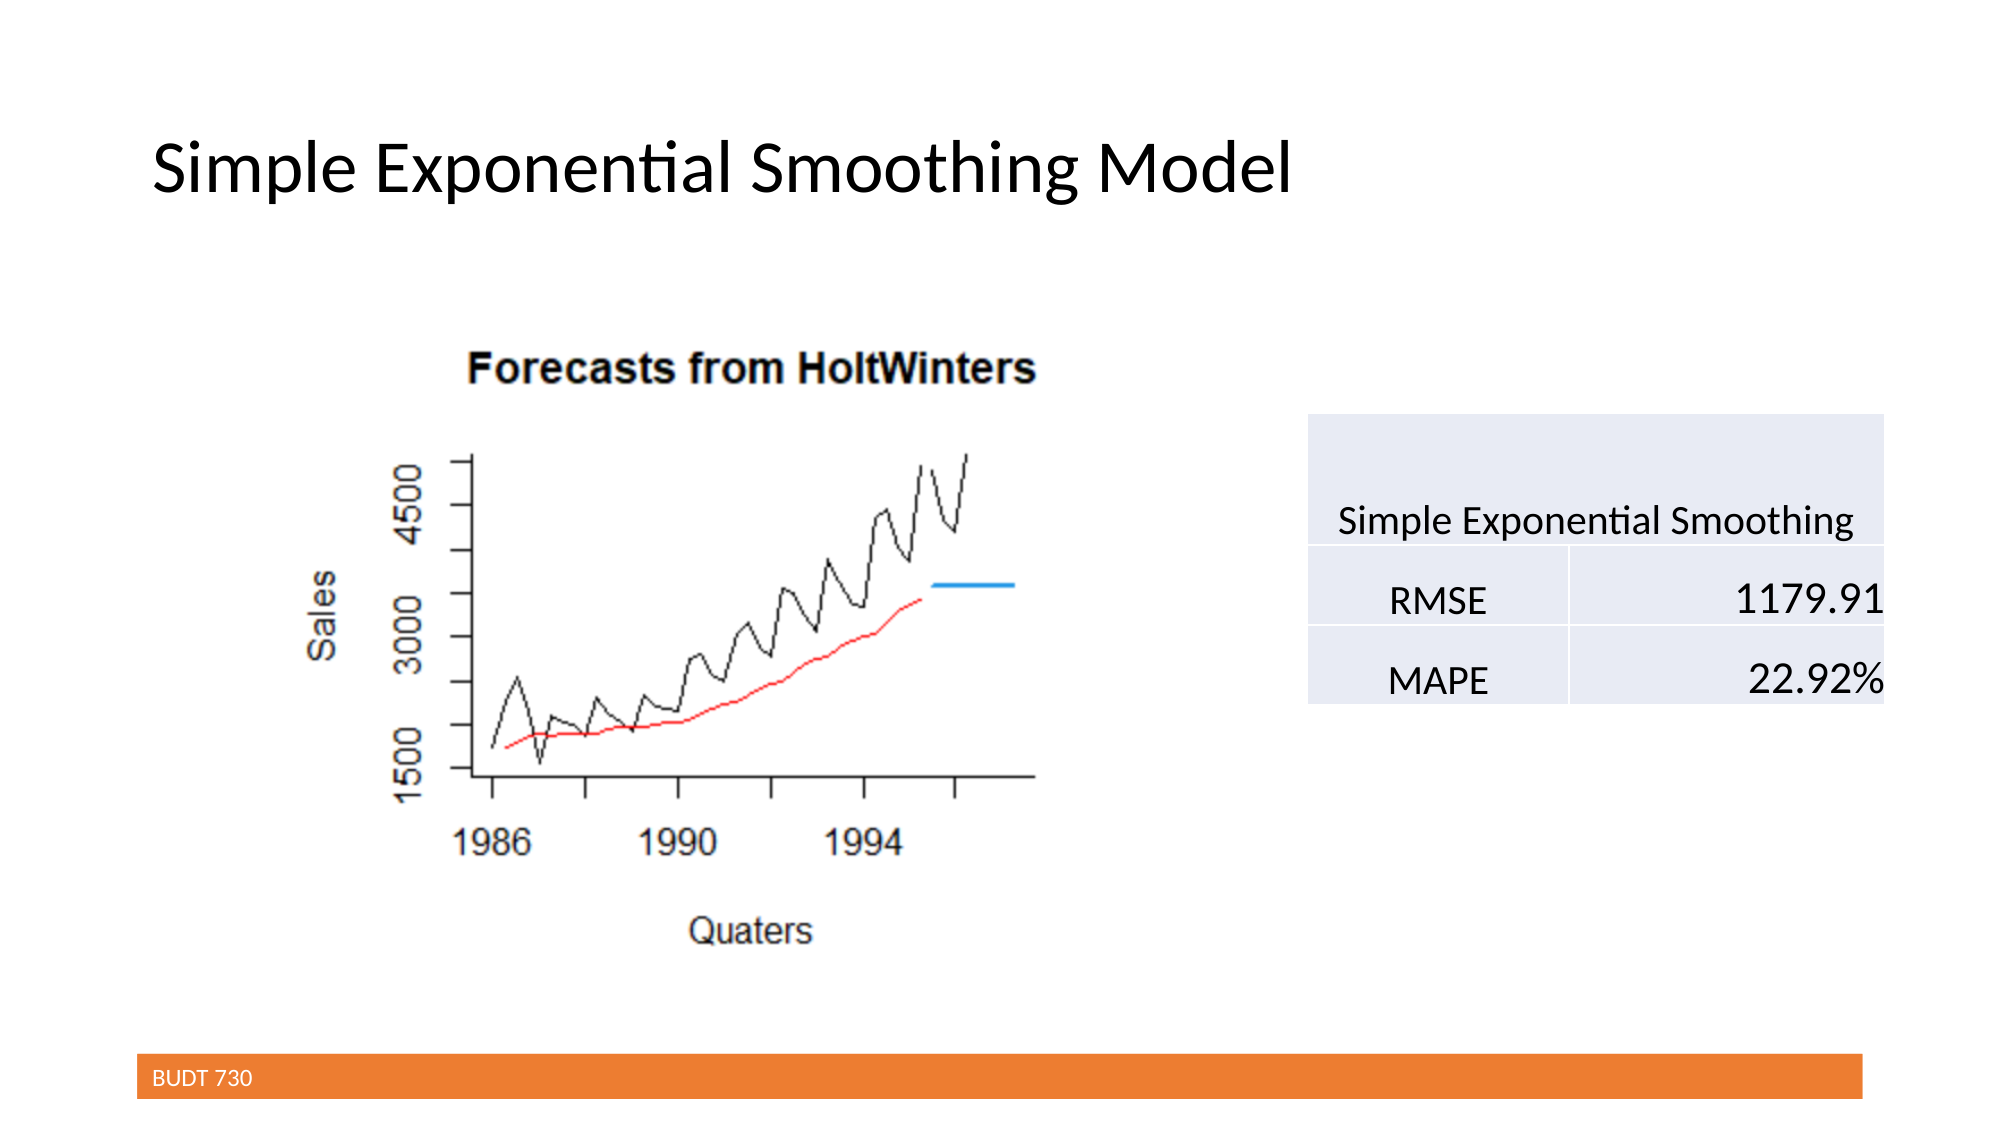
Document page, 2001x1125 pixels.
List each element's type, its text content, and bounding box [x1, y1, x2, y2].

table_cell 22.92% [1570, 626, 1884, 704]
table_cell MAPE [1308, 626, 1568, 704]
table_cell RMSE [1308, 546, 1568, 624]
table_header Simple Exponential Smoothing [1308, 414, 1884, 544]
title Simple Exponential Smoothing Model [137, 59, 1863, 278]
picture [294, 277, 1126, 998]
table_cell 1179.91 [1570, 546, 1884, 624]
